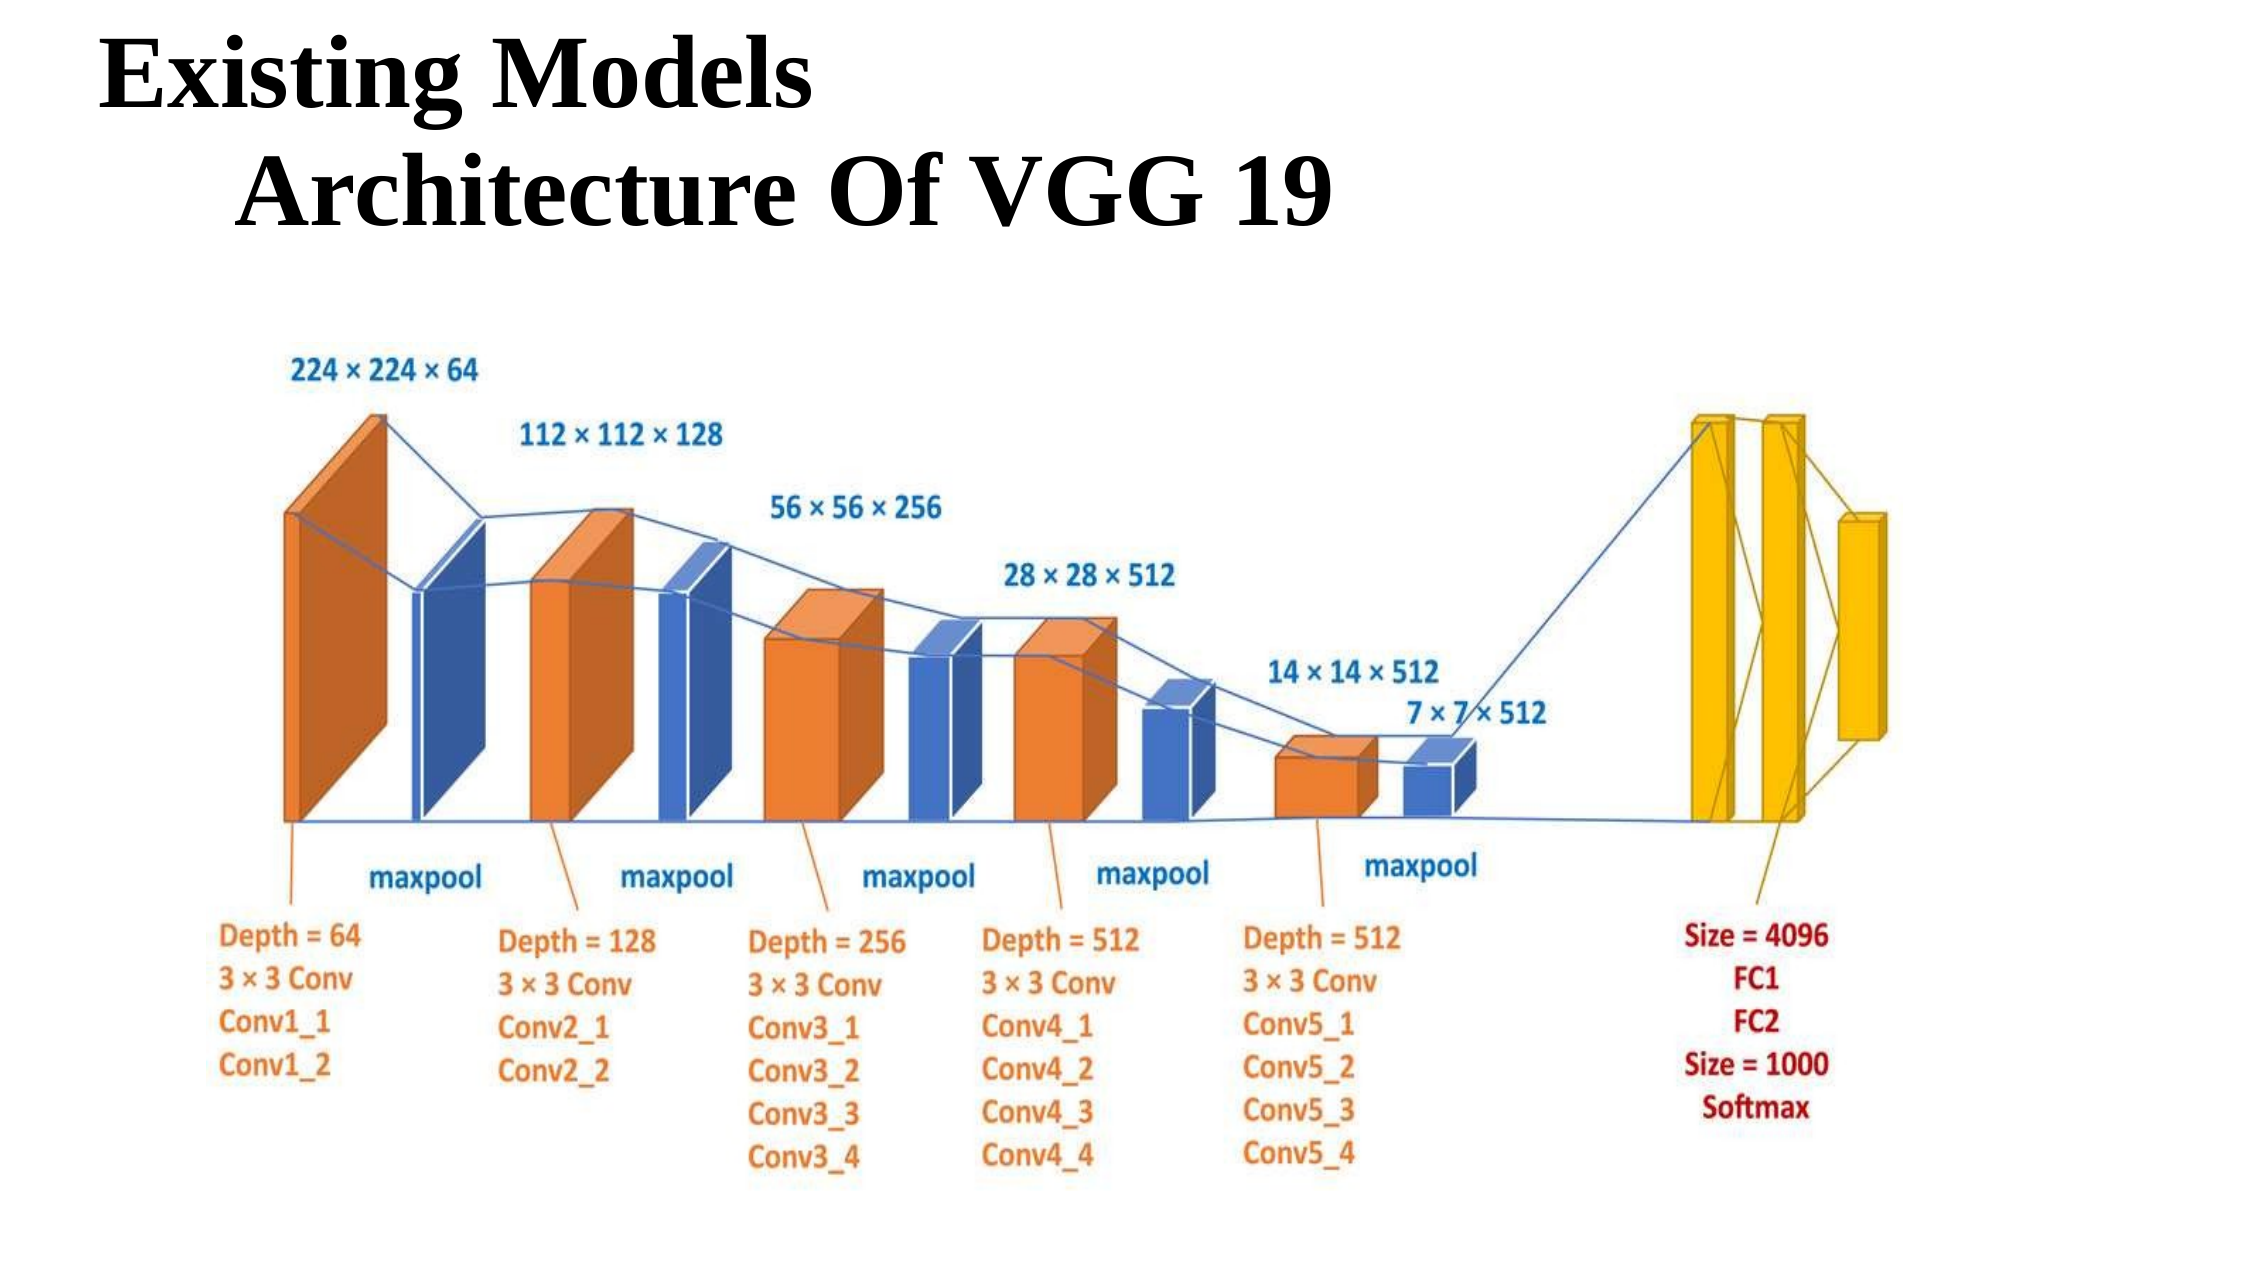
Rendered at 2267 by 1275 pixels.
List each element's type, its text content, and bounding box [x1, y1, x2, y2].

text_box Existing Models [95, 0, 1728, 129]
picture [206, 342, 1903, 1191]
title Architecture Of VGG 19 [205, 16, 2027, 326]
